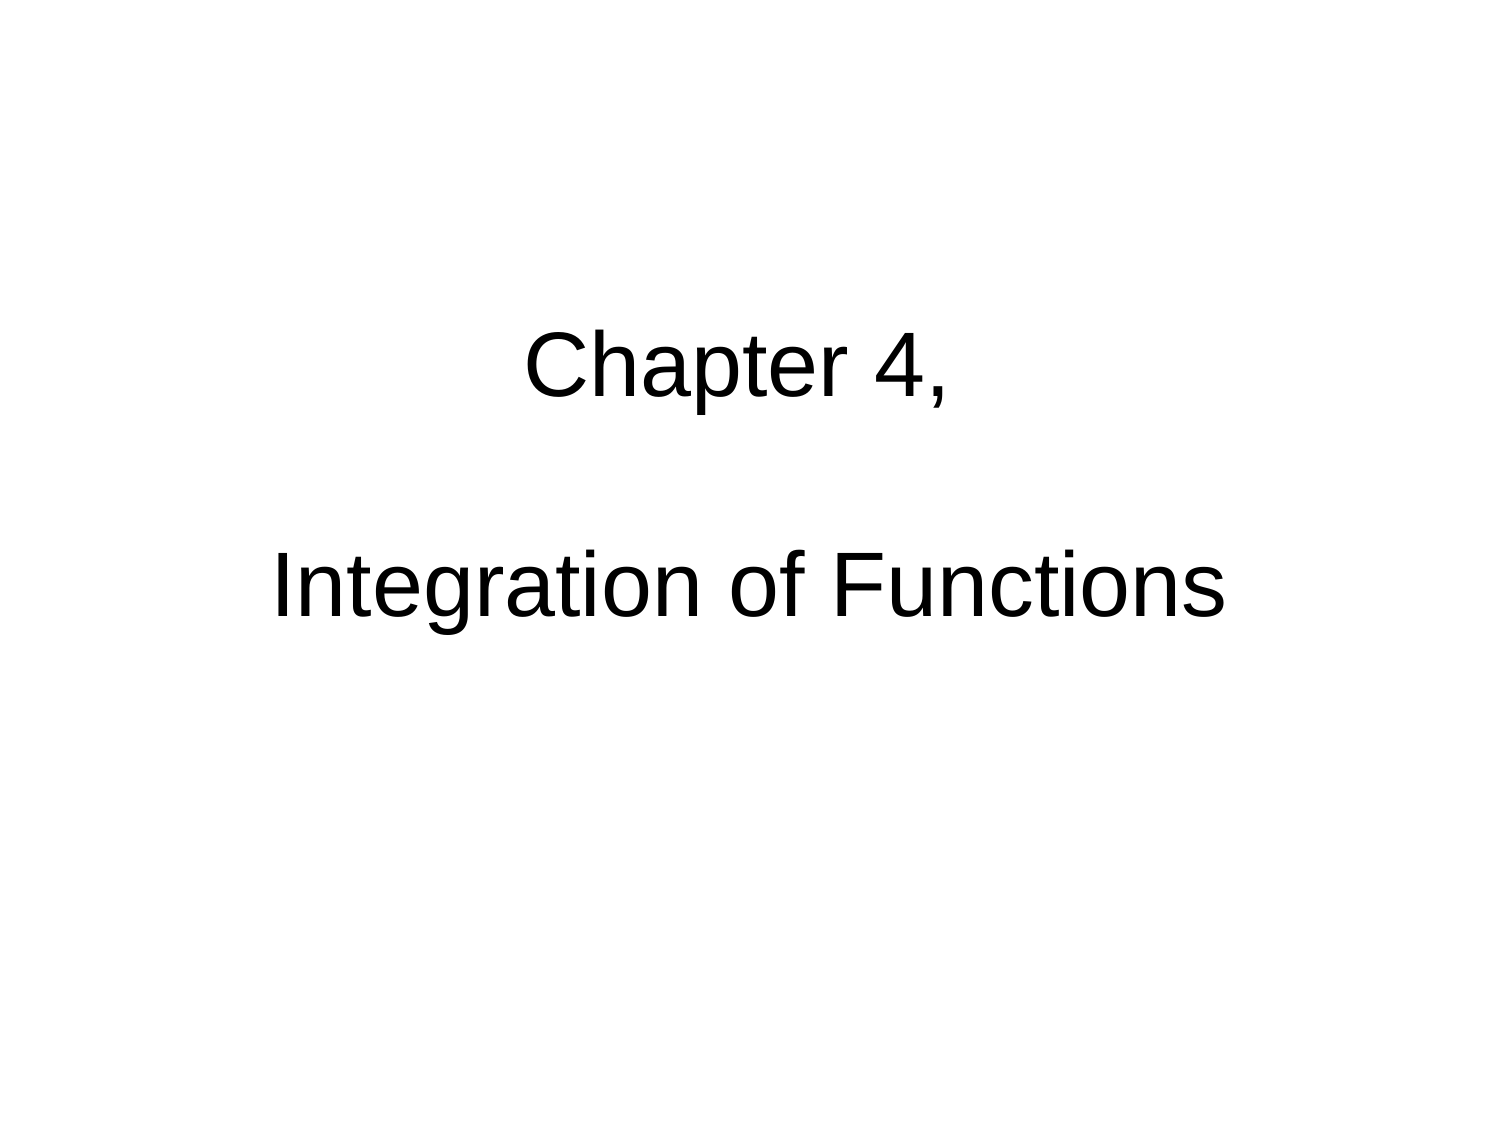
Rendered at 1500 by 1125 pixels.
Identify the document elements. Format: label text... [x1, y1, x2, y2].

title Chapter 4, Integration of Functions [112, 349, 1388, 591]
